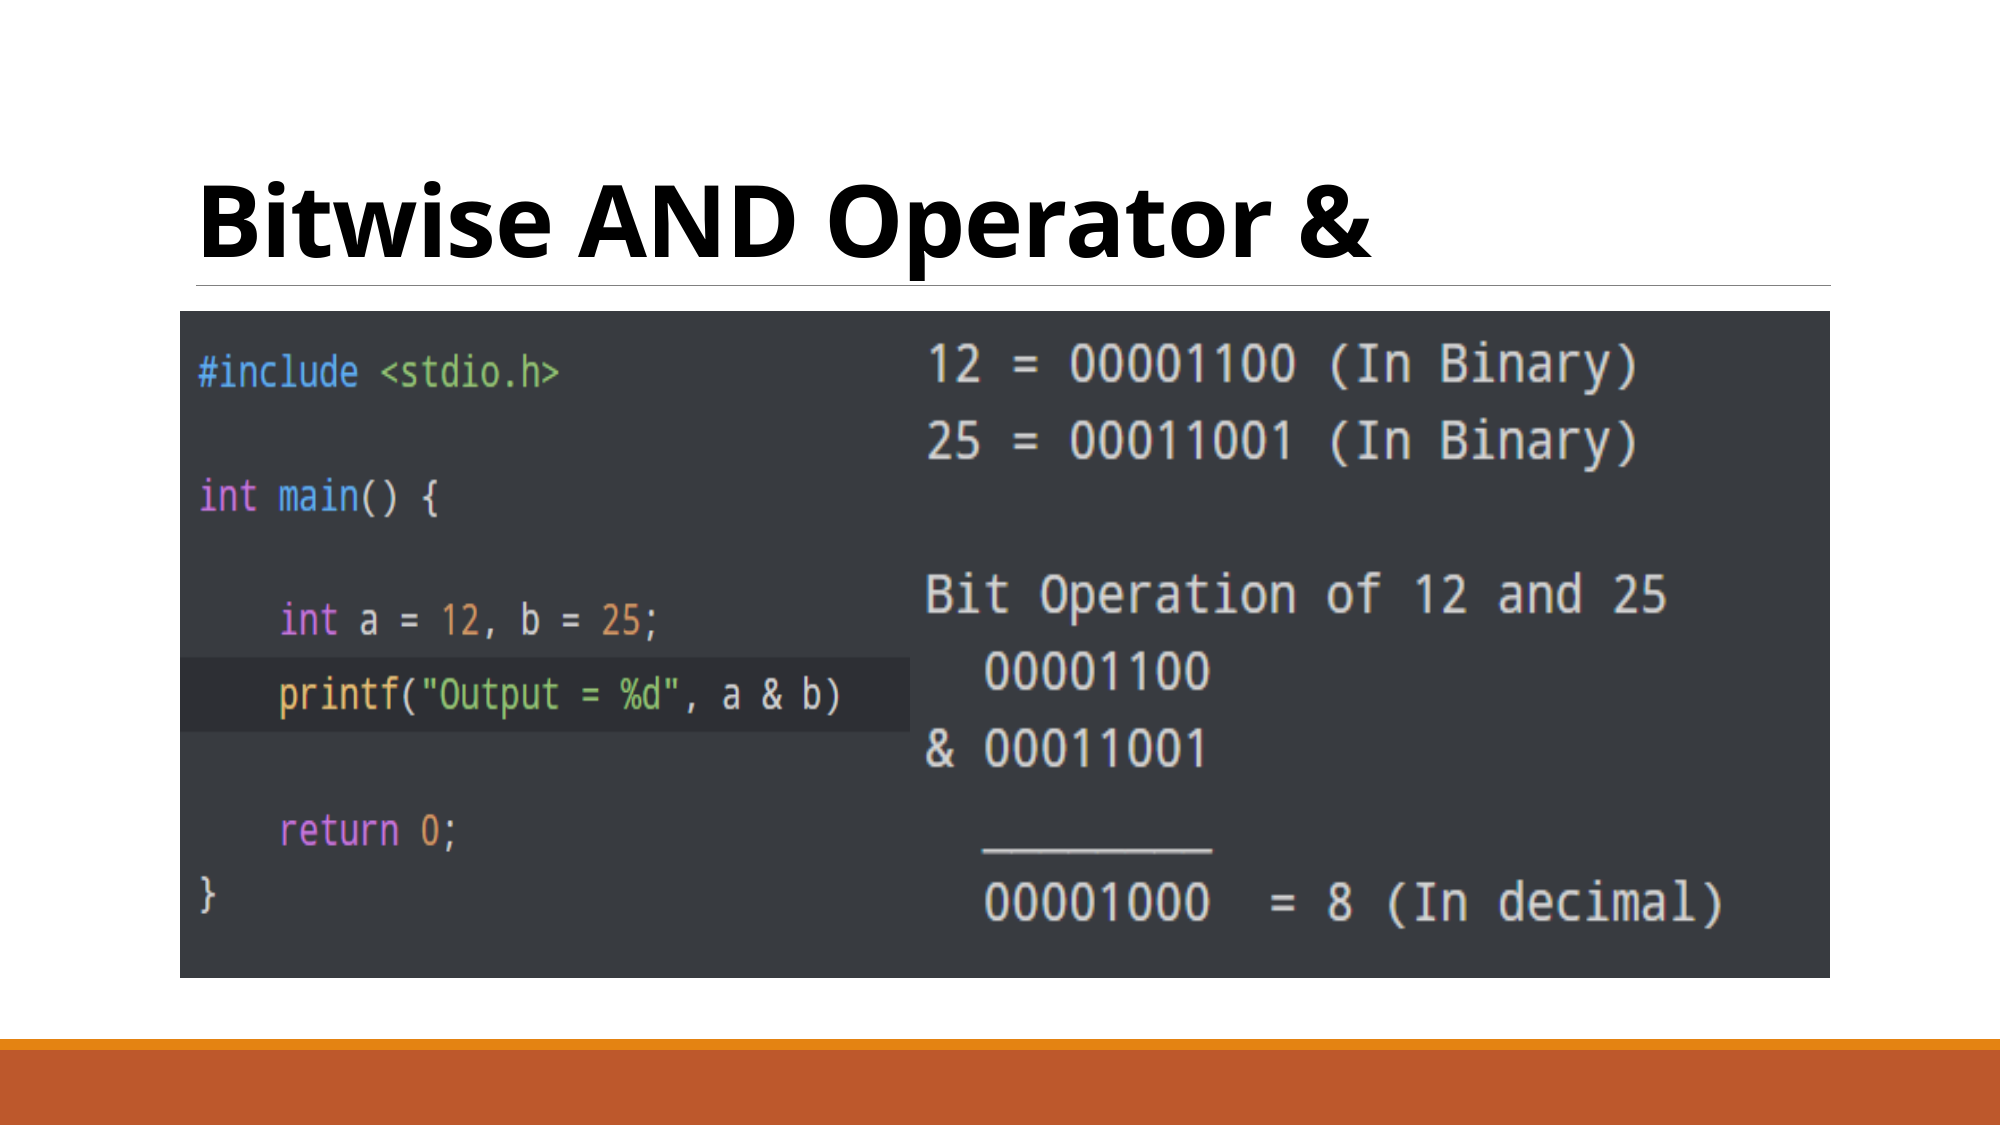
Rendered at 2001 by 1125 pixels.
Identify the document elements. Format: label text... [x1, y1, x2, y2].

title Bitwise AND Operator & [180, 47, 1830, 285]
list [915, 310, 1831, 978]
picture [179, 310, 910, 978]
